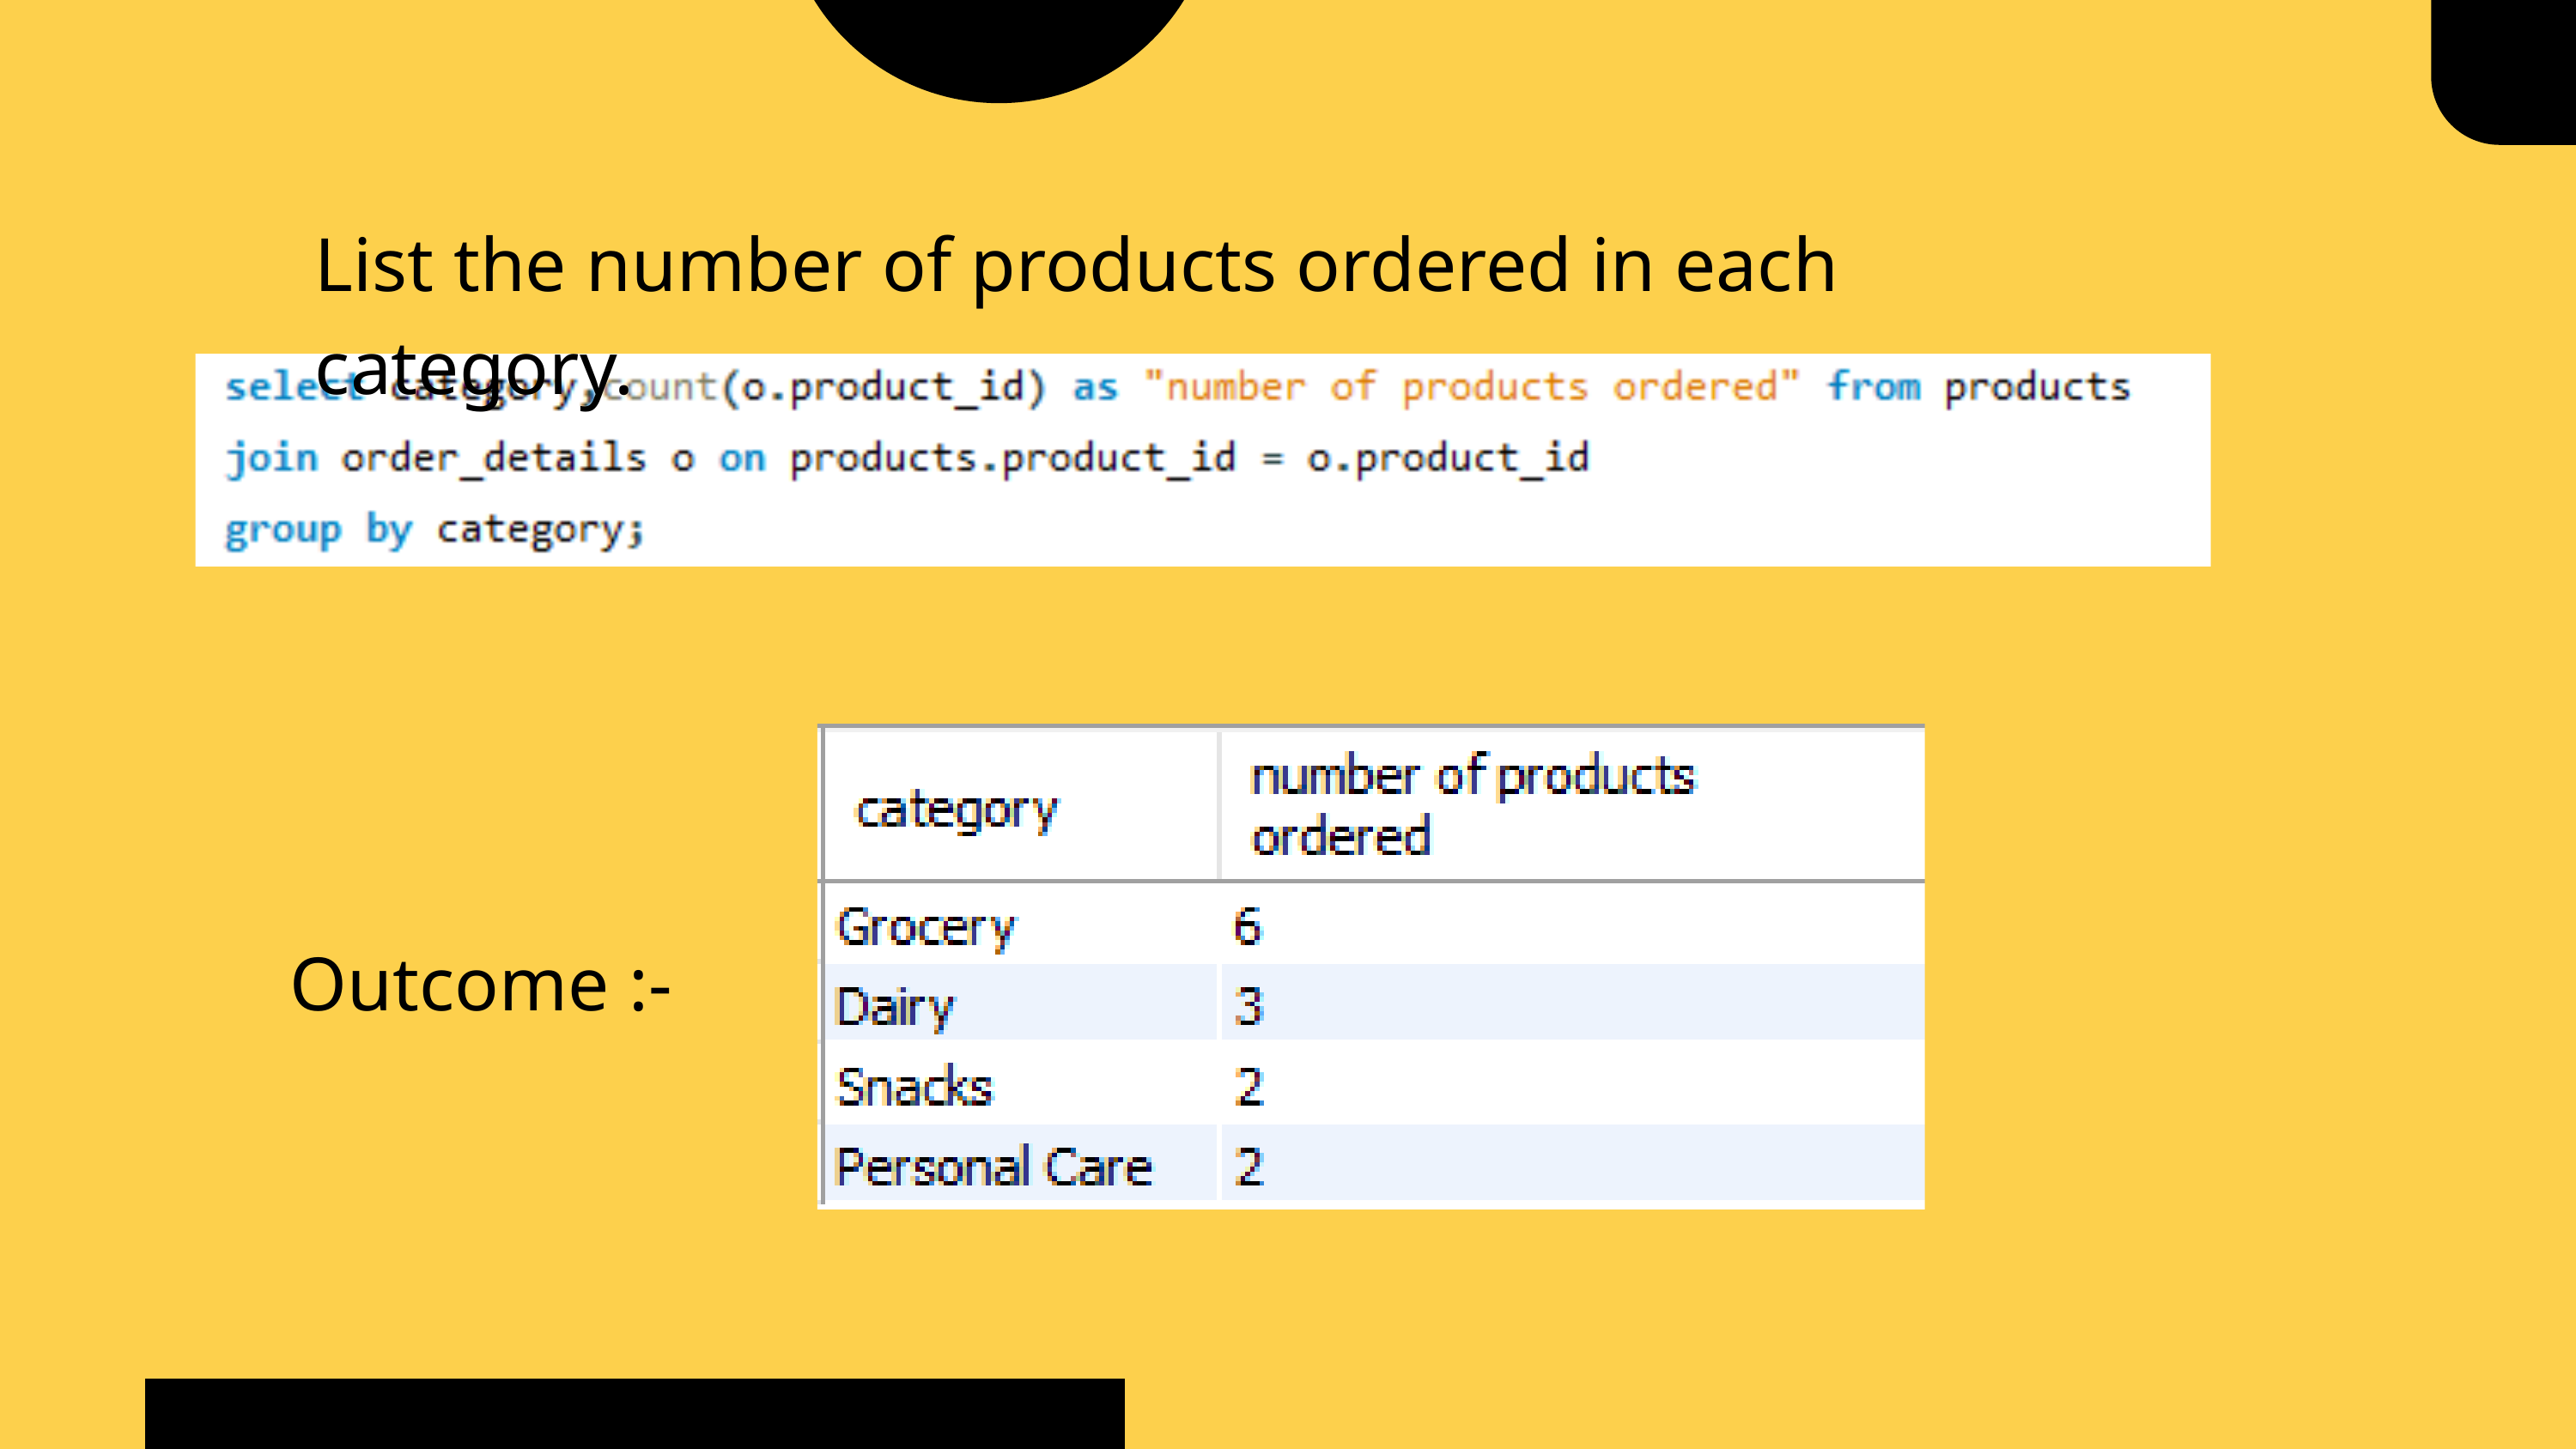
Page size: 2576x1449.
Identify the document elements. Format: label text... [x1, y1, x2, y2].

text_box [2431, 0, 2576, 145]
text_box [144, 1378, 1126, 1449]
text_box Outcome :- [289, 923, 705, 1026]
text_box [781, 0, 1217, 104]
text_box [817, 724, 1925, 1210]
text_box List the number of products ordered in each category. [314, 203, 2151, 409]
text_box [195, 354, 2211, 567]
